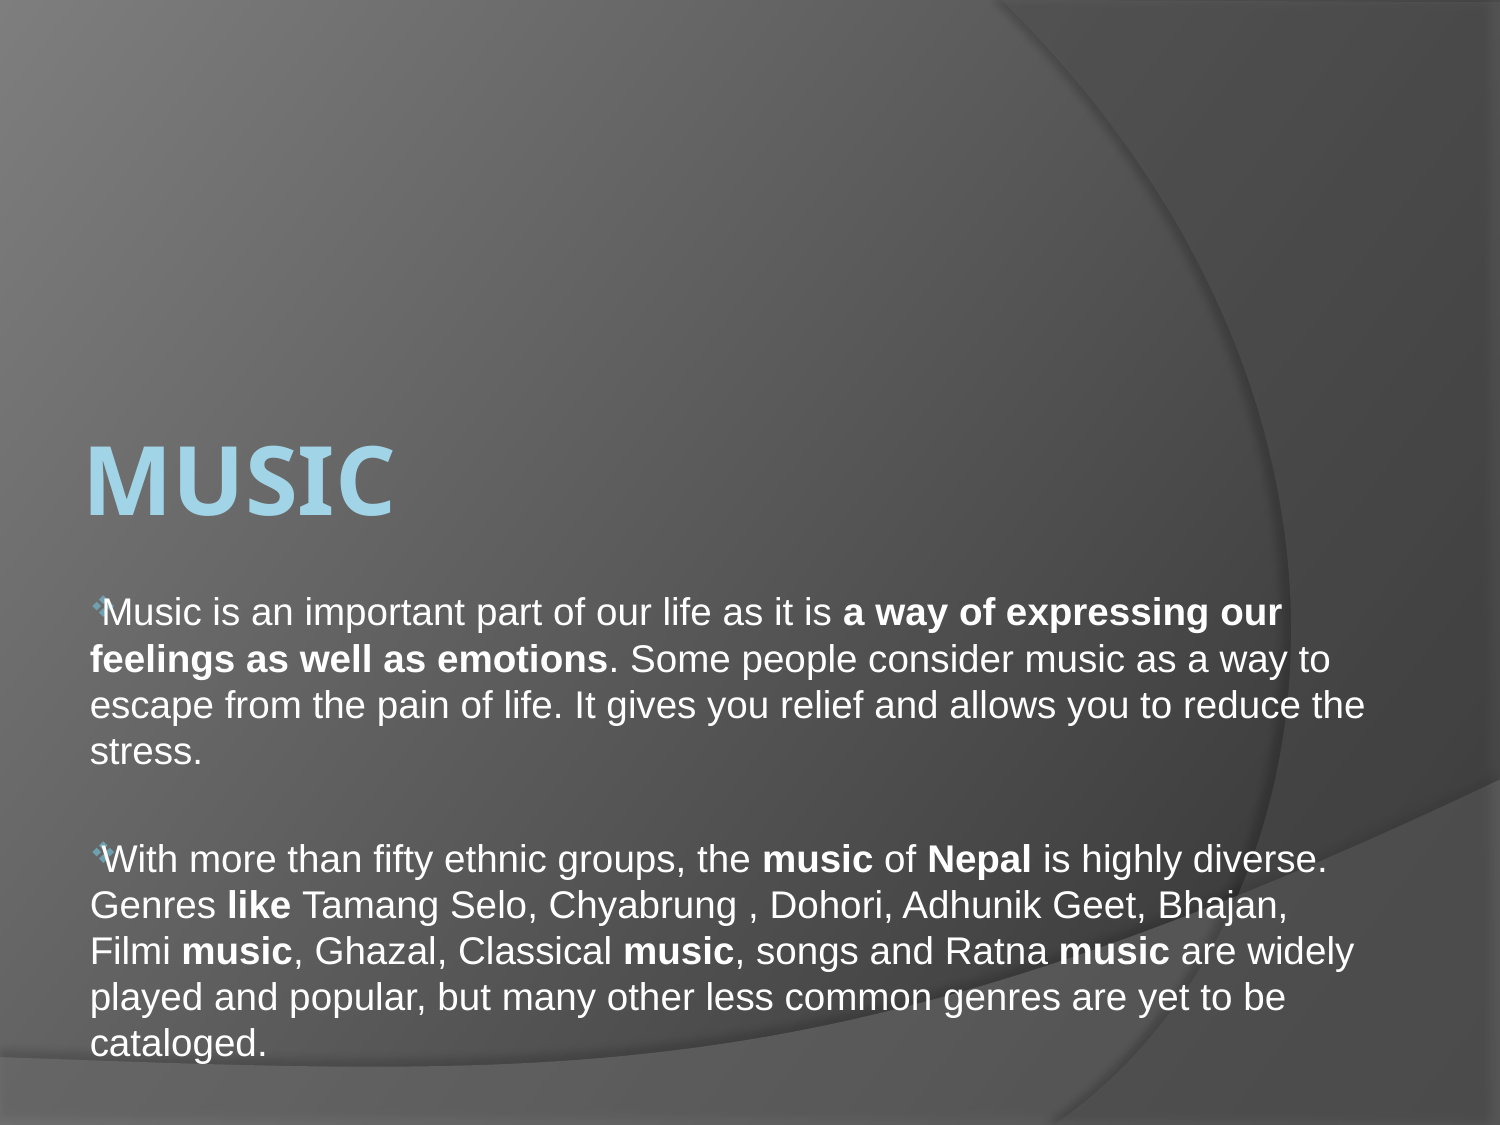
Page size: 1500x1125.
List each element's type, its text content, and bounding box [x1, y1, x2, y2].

subtitle Music is an important part of our life as it is a way of expressing our feelings as well as emotions. Some people consider music as a way to escape from the pain of life. It gives you relief and allows you to reduce the stress. With more than fifty ethnic groups, the music of Nepal is highly diverse. Genres like Tamang Selo, Chyabrung , Dohori, Adhunik Geet, Bhajan, Filmi music, Ghazal, Classical music, songs and Ratna music are widely played and popular, but many other less common genres are yet to be cataloged. [75, 587, 1438, 1075]
title Music [75, 412, 1438, 565]
